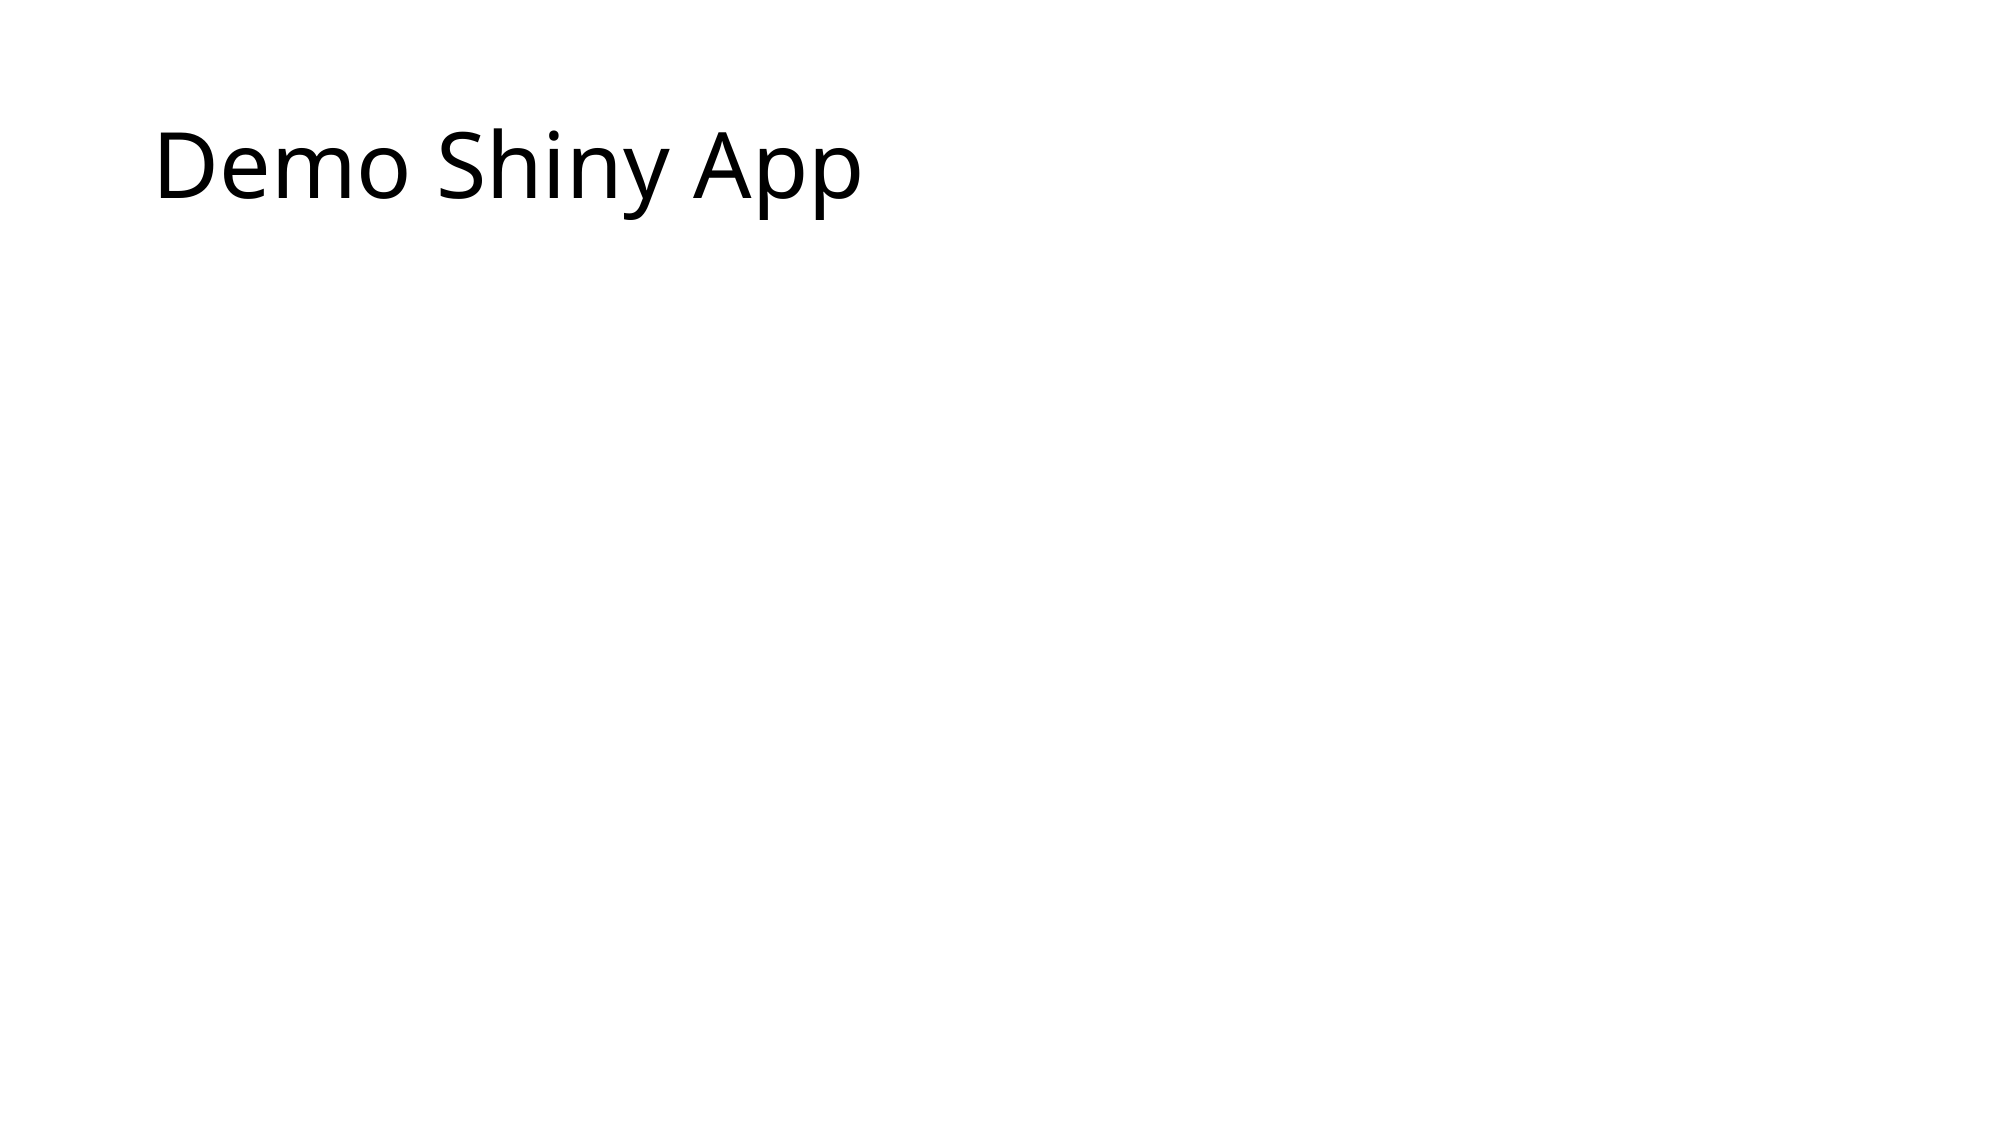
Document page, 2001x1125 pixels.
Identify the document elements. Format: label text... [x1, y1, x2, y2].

title Demo Shiny App [137, 59, 1863, 278]
